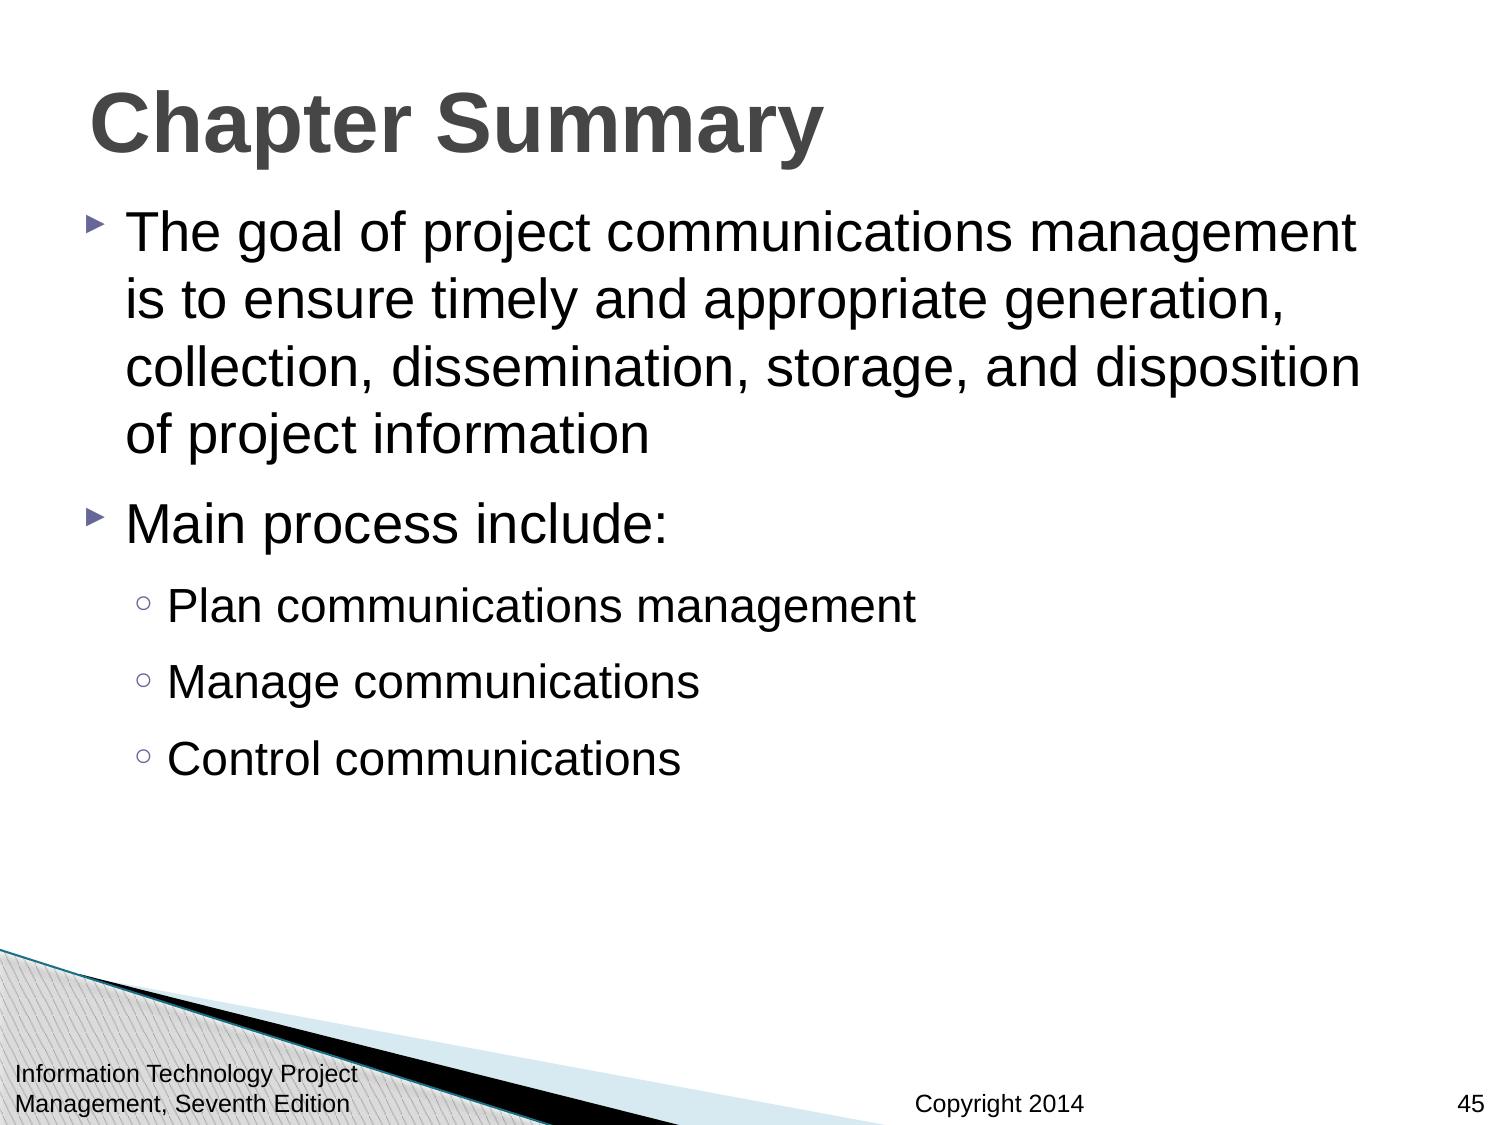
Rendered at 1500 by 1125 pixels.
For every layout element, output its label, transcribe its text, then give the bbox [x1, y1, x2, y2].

list The goal of project communications management is to ensure timely and appropriate generation, collection, dissemination, storage, and disposition of project information Main process include: Plan communications management Manage communications Control communications [49, 187, 1401, 931]
footer Information Technology Project Management, Seventh Edition [0, 1065, 425, 1125]
slide_number 45 [1408, 1065, 1500, 1125]
title Chapter Summary [75, 24, 1425, 213]
